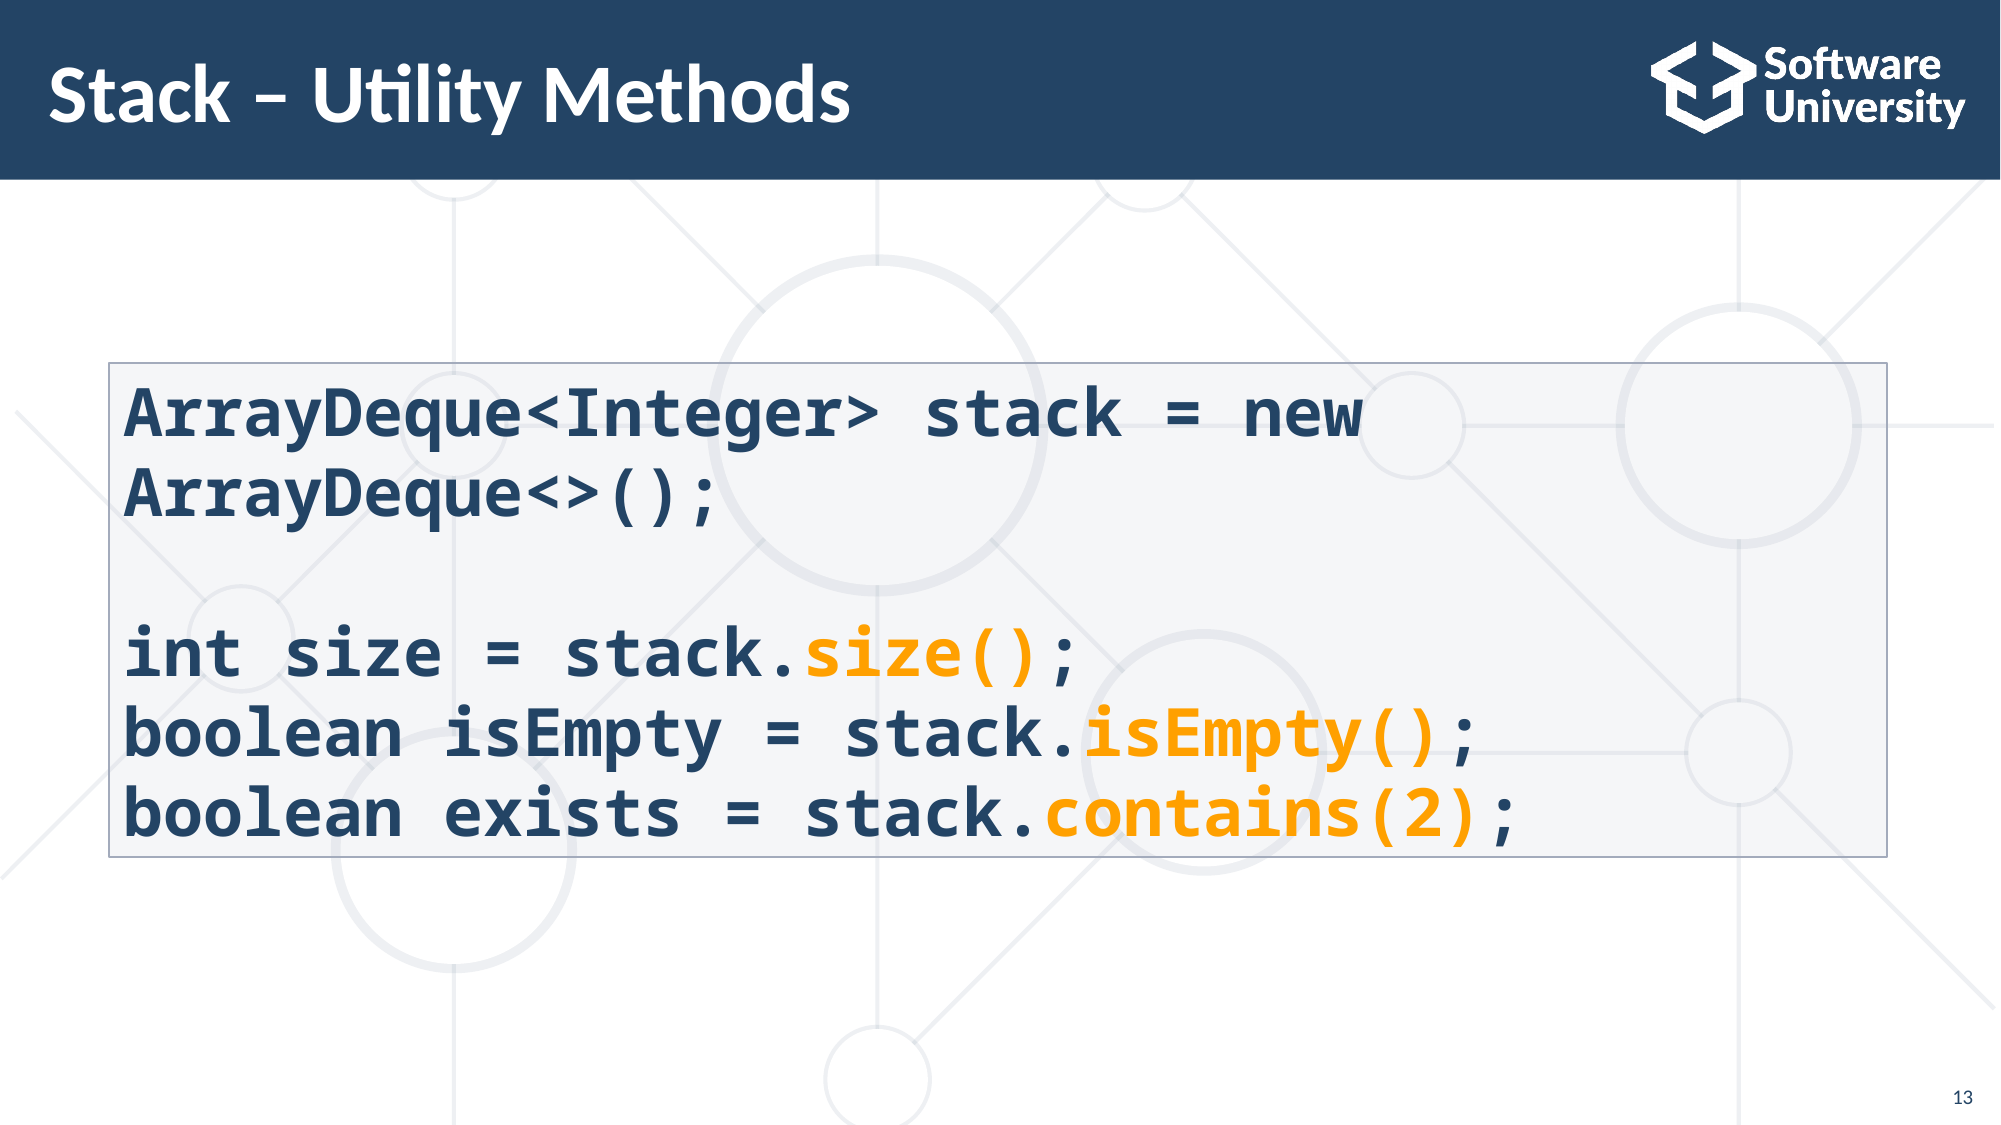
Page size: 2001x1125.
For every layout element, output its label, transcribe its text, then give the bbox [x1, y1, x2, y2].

title Stack – Utility Methods [31, 16, 1625, 162]
text_box ArrayDeque<Integer> stack = new ArrayDeque<>(); int size = stack.size(); boolean isEmpty = stack.isEmpty(); boolean exists = stack.contains(2); [108, 362, 1888, 858]
slide_number 13 [1927, 1067, 1989, 1117]
picture [1651, 41, 1966, 134]
